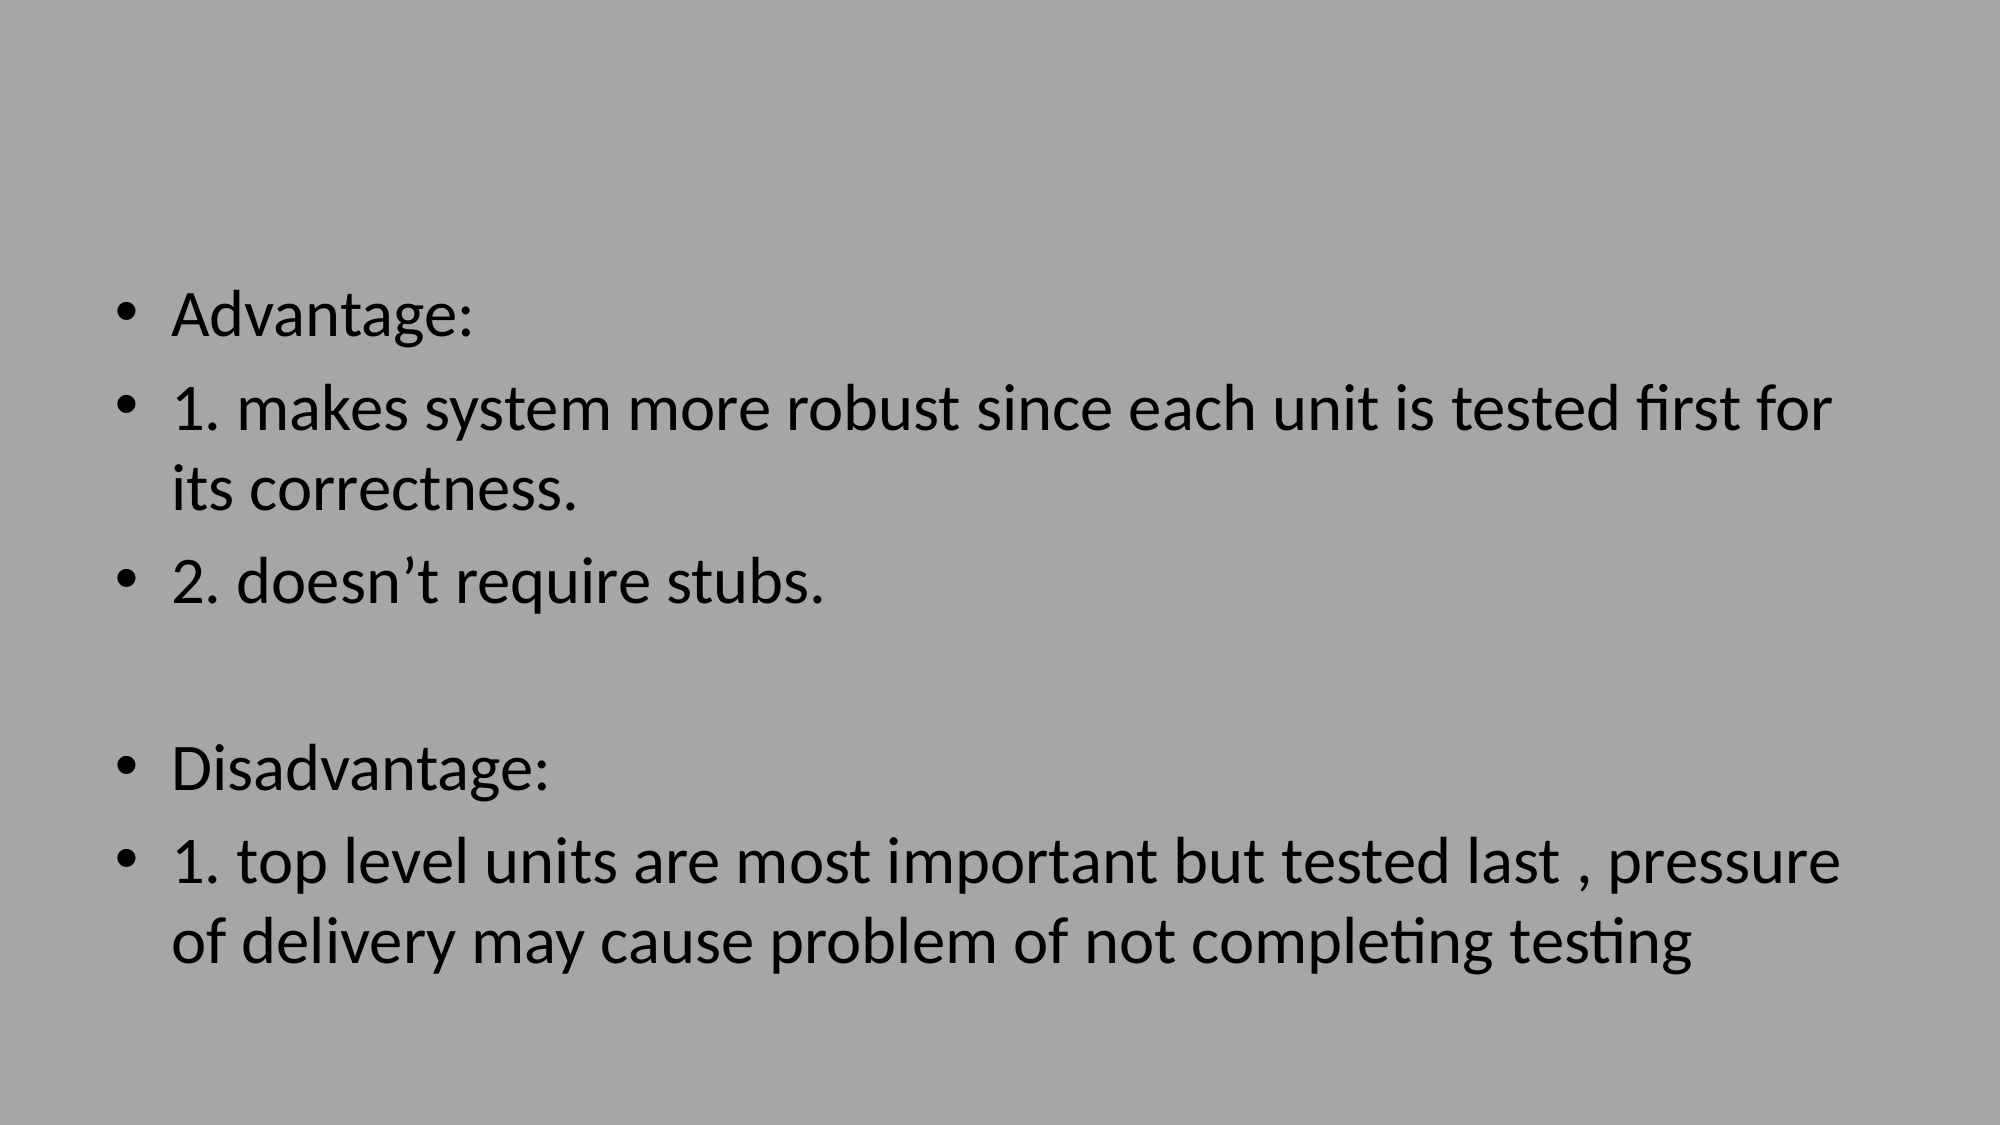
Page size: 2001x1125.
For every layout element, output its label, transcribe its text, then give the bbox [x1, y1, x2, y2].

list Advantage: 1. makes system more robust since each unit is tested first for its correctness. 2. doesn’t require stubs. Disadvantage: 1. top level units are most important but tested last , pressure of delivery may cause problem of not completing testing [99, 262, 1900, 1005]
